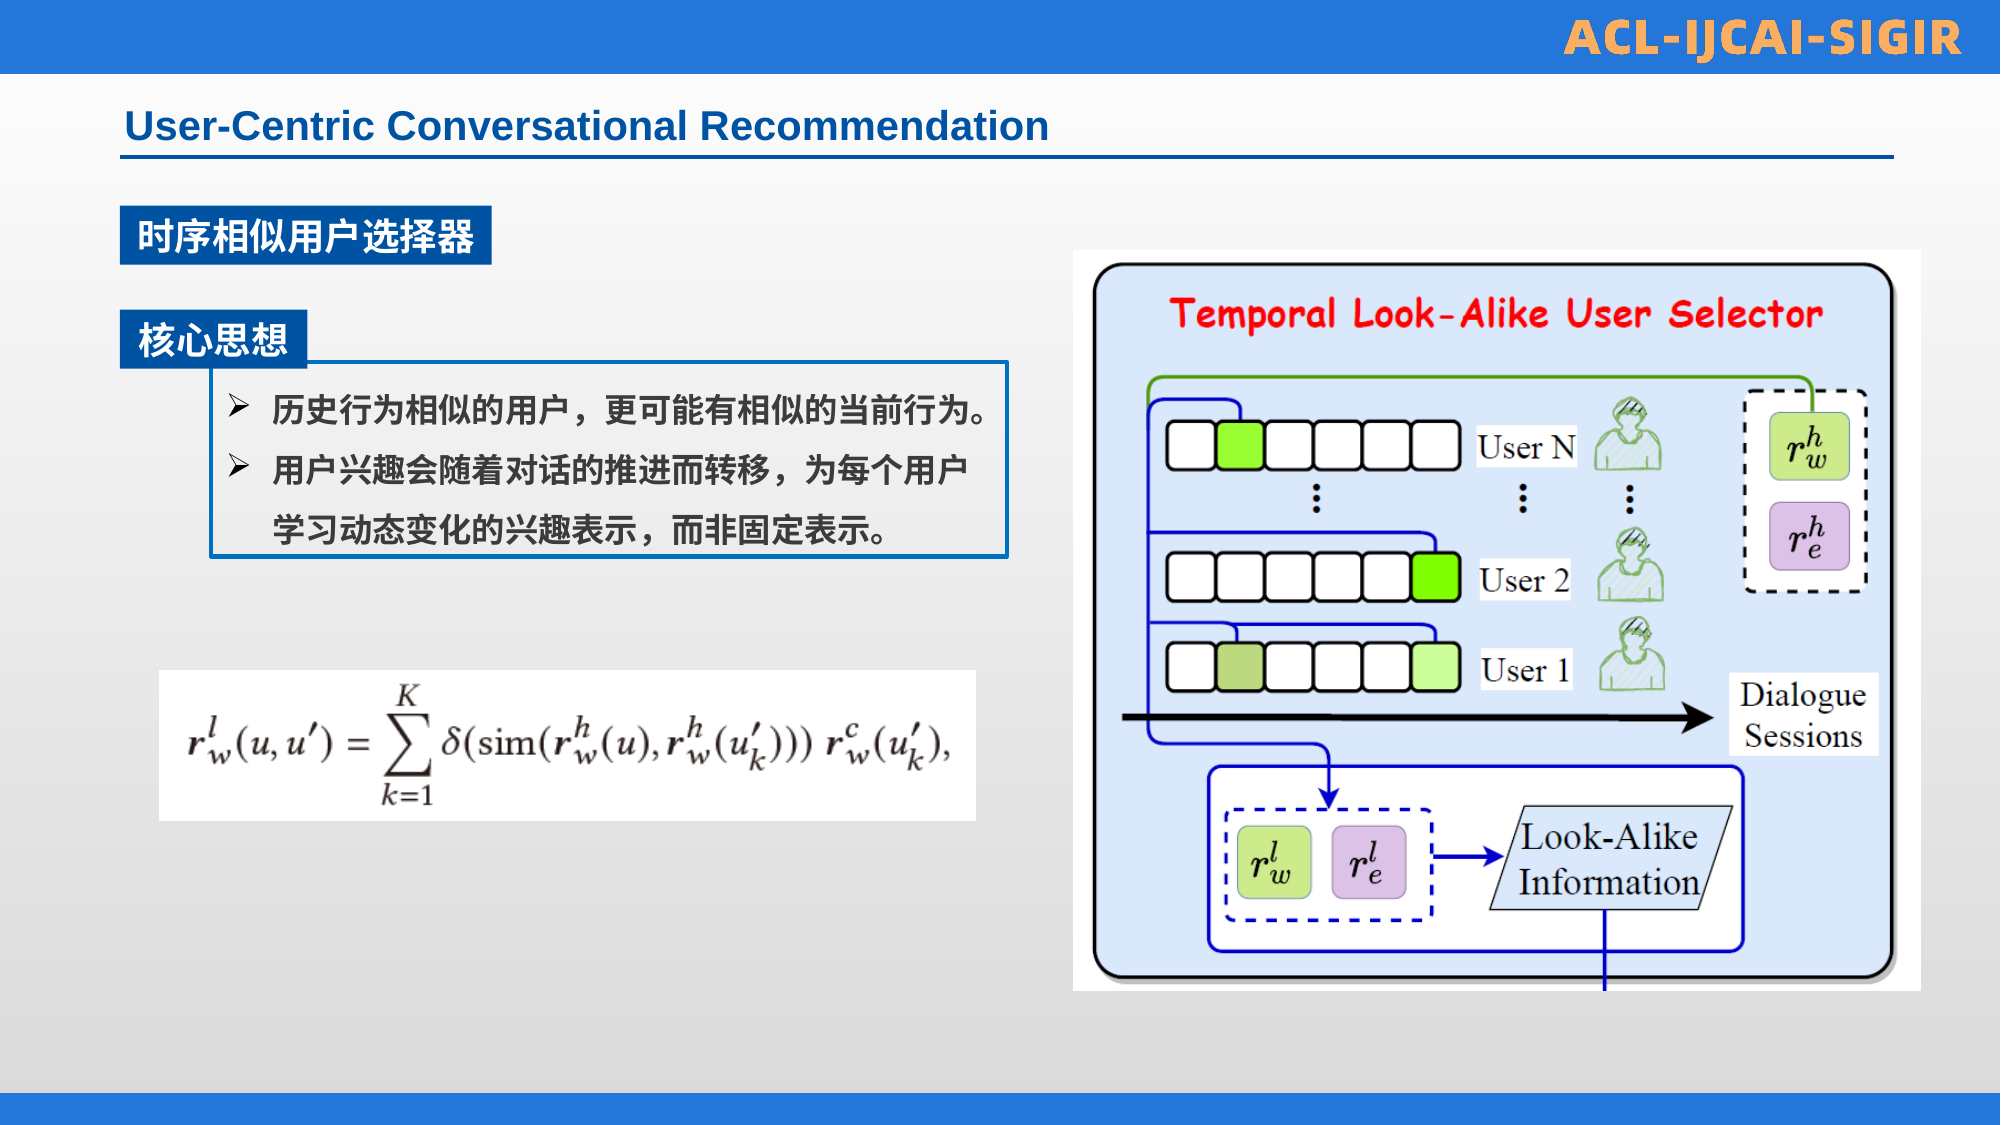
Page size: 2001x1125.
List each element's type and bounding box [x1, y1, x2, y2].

picture [159, 670, 976, 821]
picture [1073, 250, 1921, 991]
text_box [0, 0, 2000, 1125]
